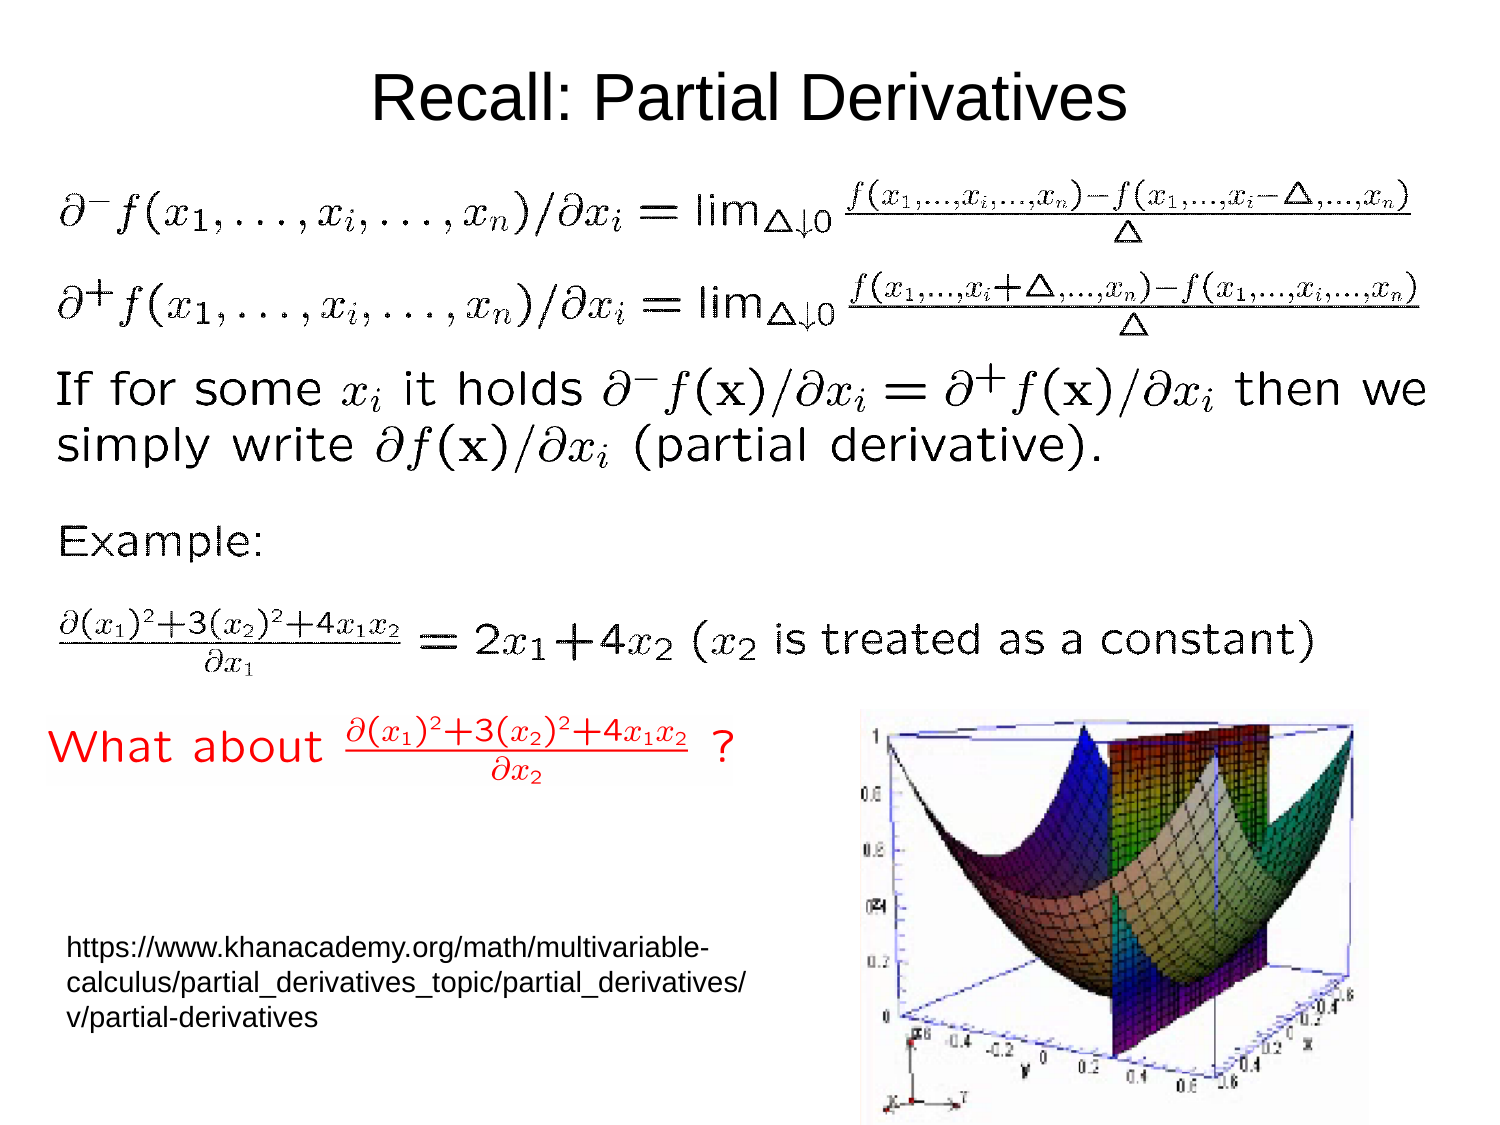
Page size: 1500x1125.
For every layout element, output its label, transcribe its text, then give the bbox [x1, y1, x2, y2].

picture [57, 177, 1413, 246]
picture [55, 269, 1420, 338]
picture [57, 523, 1314, 678]
picture [860, 709, 1369, 1125]
text_box https://www.khanacademy.org/math/multivariable-calculus/partial_derivatives_topic/partial_derivatives/v/partial-derivatives [51, 921, 802, 1041]
picture [46, 715, 733, 787]
title Recall: Partial Derivatives [0, 0, 1500, 188]
picture [57, 362, 1425, 473]
